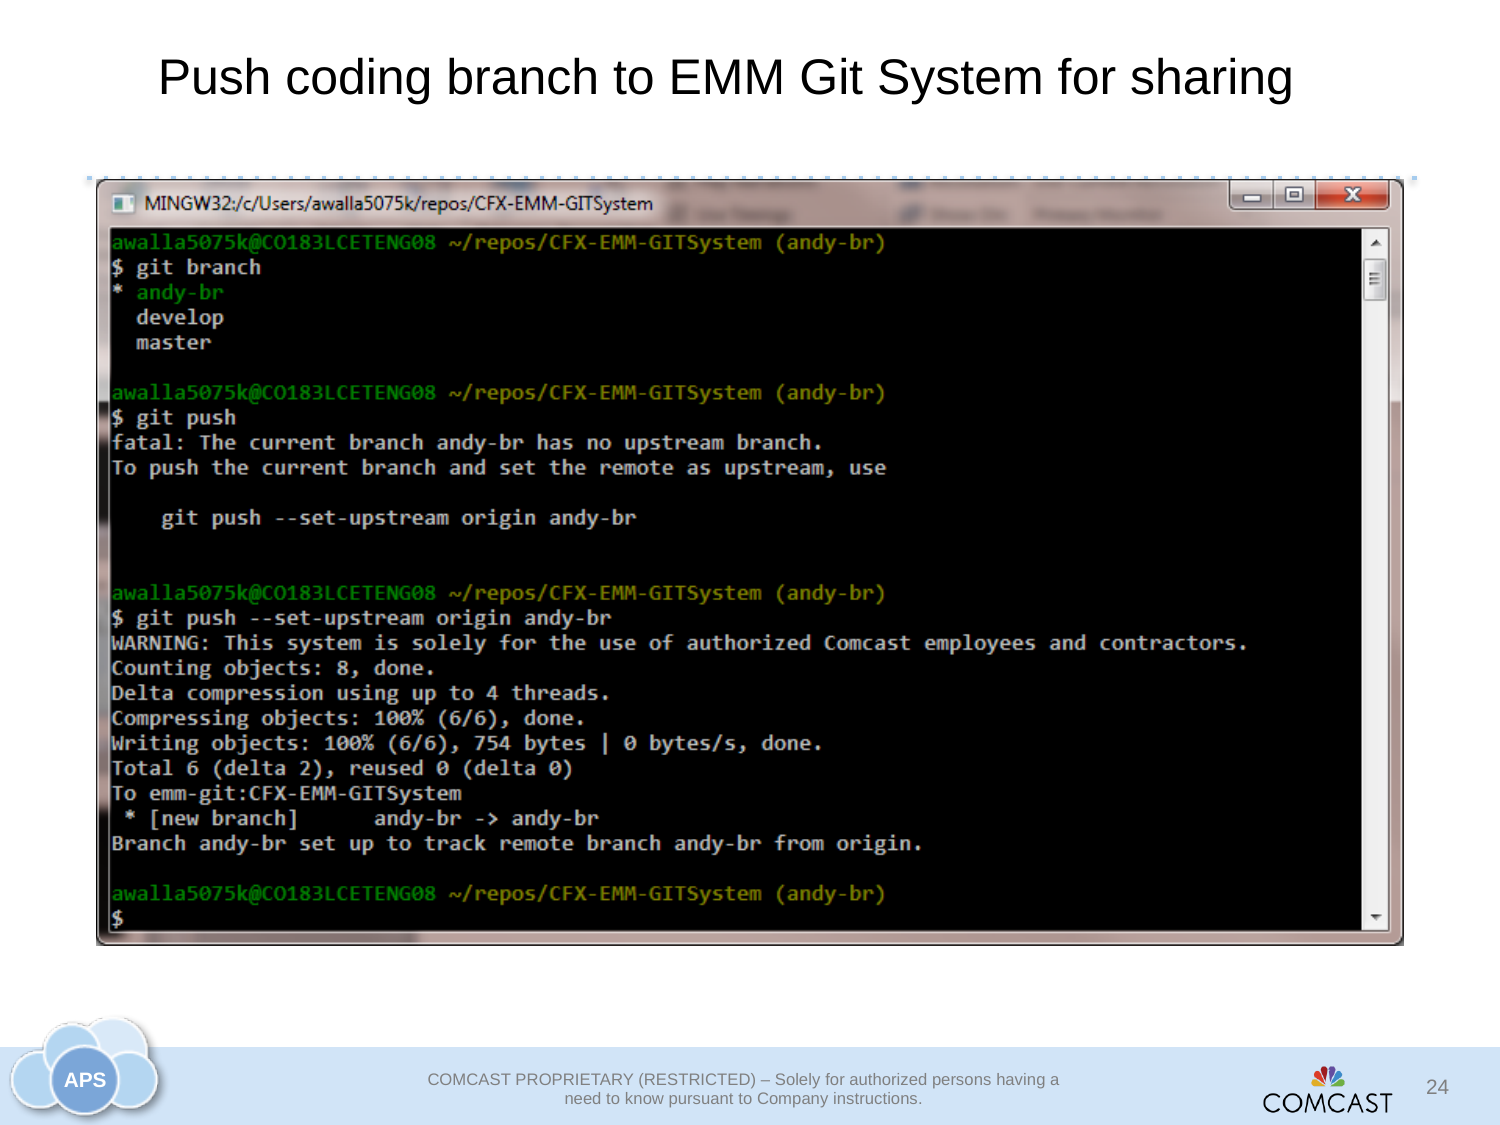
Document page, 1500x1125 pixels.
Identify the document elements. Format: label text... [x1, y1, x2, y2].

picture [5, 1012, 163, 1117]
picture [95, 179, 1405, 946]
text_box Push coding branch to EMM Git System for sharing [143, 36, 1310, 112]
picture [1251, 1053, 1400, 1125]
